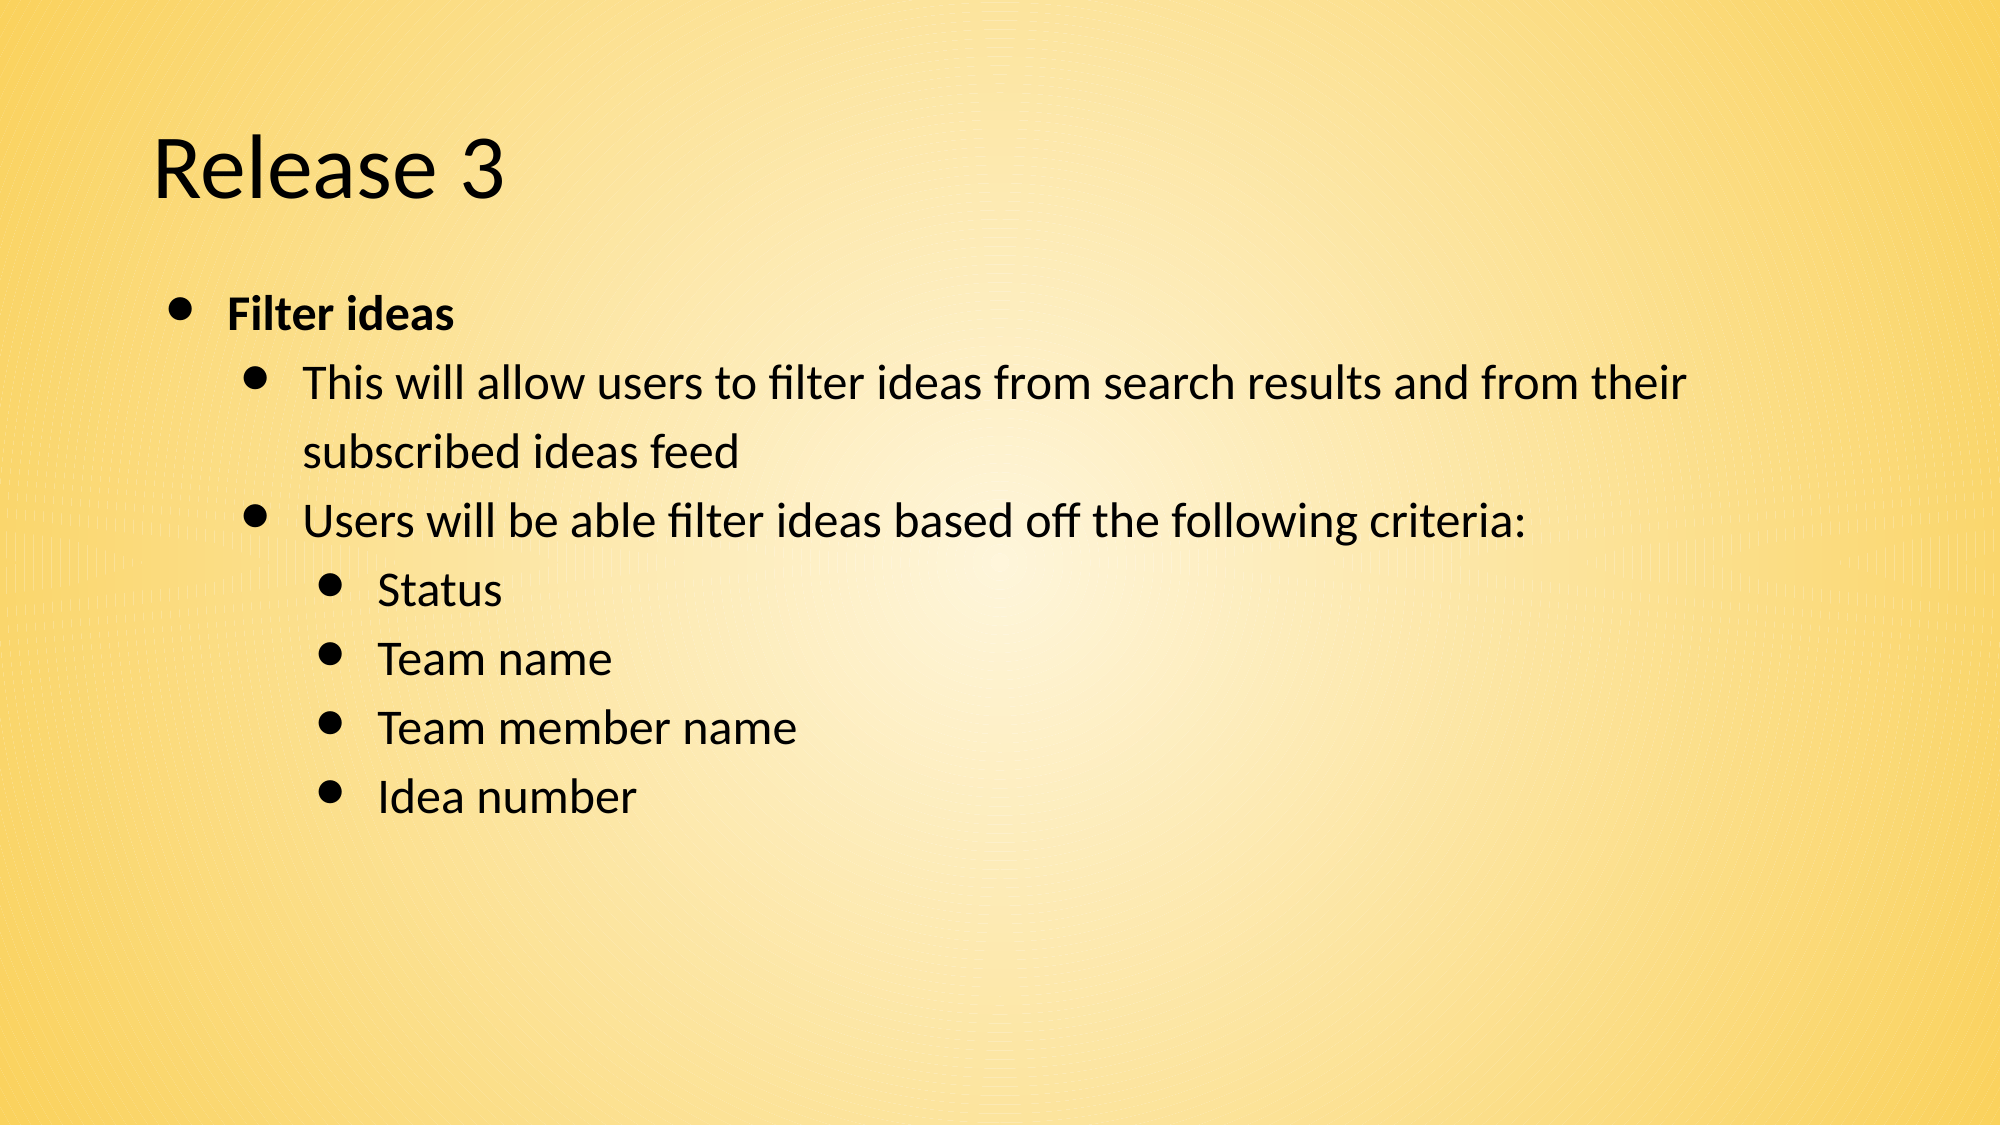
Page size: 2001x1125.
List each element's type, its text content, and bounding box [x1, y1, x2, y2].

text_box Filter ideas This will allow users to filter ideas from search results and from their subscribed ideas feed Users will be able filter ideas based off the following criteria: Status Team name Team member name Idea number [137, 301, 1911, 794]
title Release 3 [137, 59, 1863, 278]
